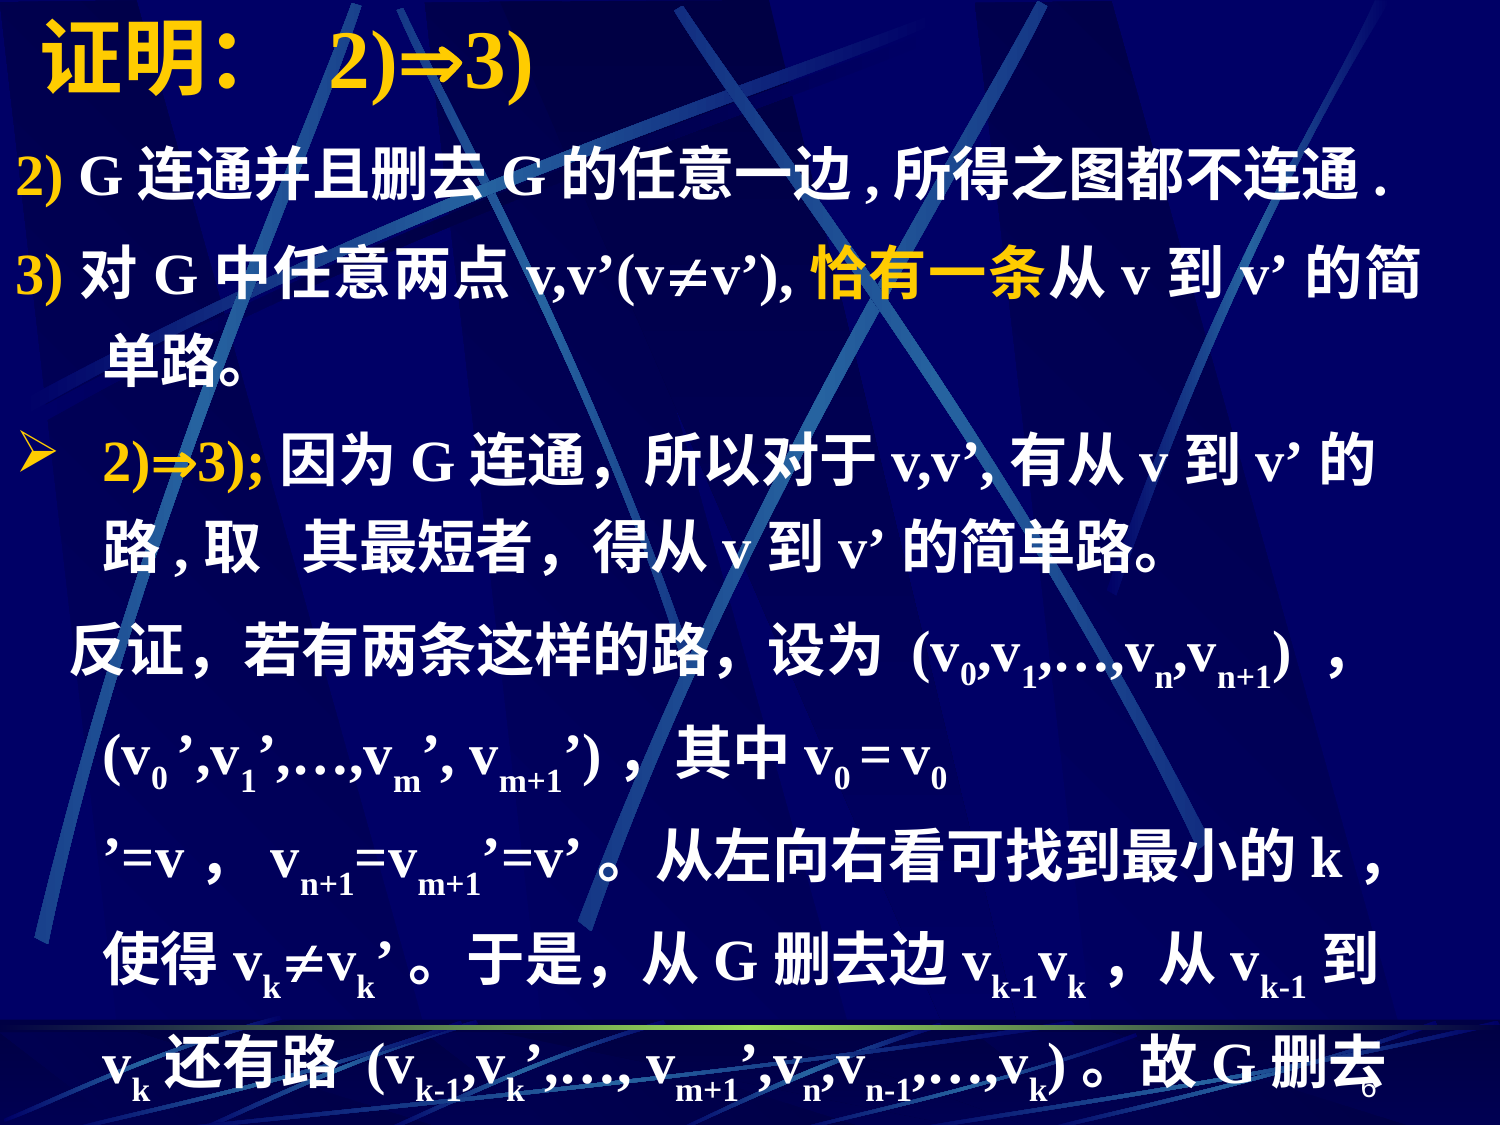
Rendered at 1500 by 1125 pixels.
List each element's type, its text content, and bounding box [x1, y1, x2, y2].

slide_number 6 [1079, 1035, 1393, 1111]
title 证明： 2)3) [24, 0, 1301, 112]
list 2) G连通并且删去G的任意一边,所得之图都不连通. 3)对G中任意两点v,v’(vv’),恰有一条从v到v’的简单路。 2)3);因为G连通，所以对于v,v’,有从v到v’的路,取 其最短者，得从v到v’的简单路。 反证，若有两条这样的路，设为 (v0,v1,…,vn,vn+1) ，(v0 ’,v1’,…,vm’, vm+1’)，其中v0 = v0 ’=v，vn+1=vm+1’=v’。从左向右看可找到最小的k，使得vkvk’。于是，从G删去边vk-1vk，从vk-1到vk还有路 (vk-1,vk’,…, vm+1’,vn,vn-1,…,vk)。故G删去边vk-1vk后，所得之图仍连通，矛盾。 [0, 112, 1438, 1125]
